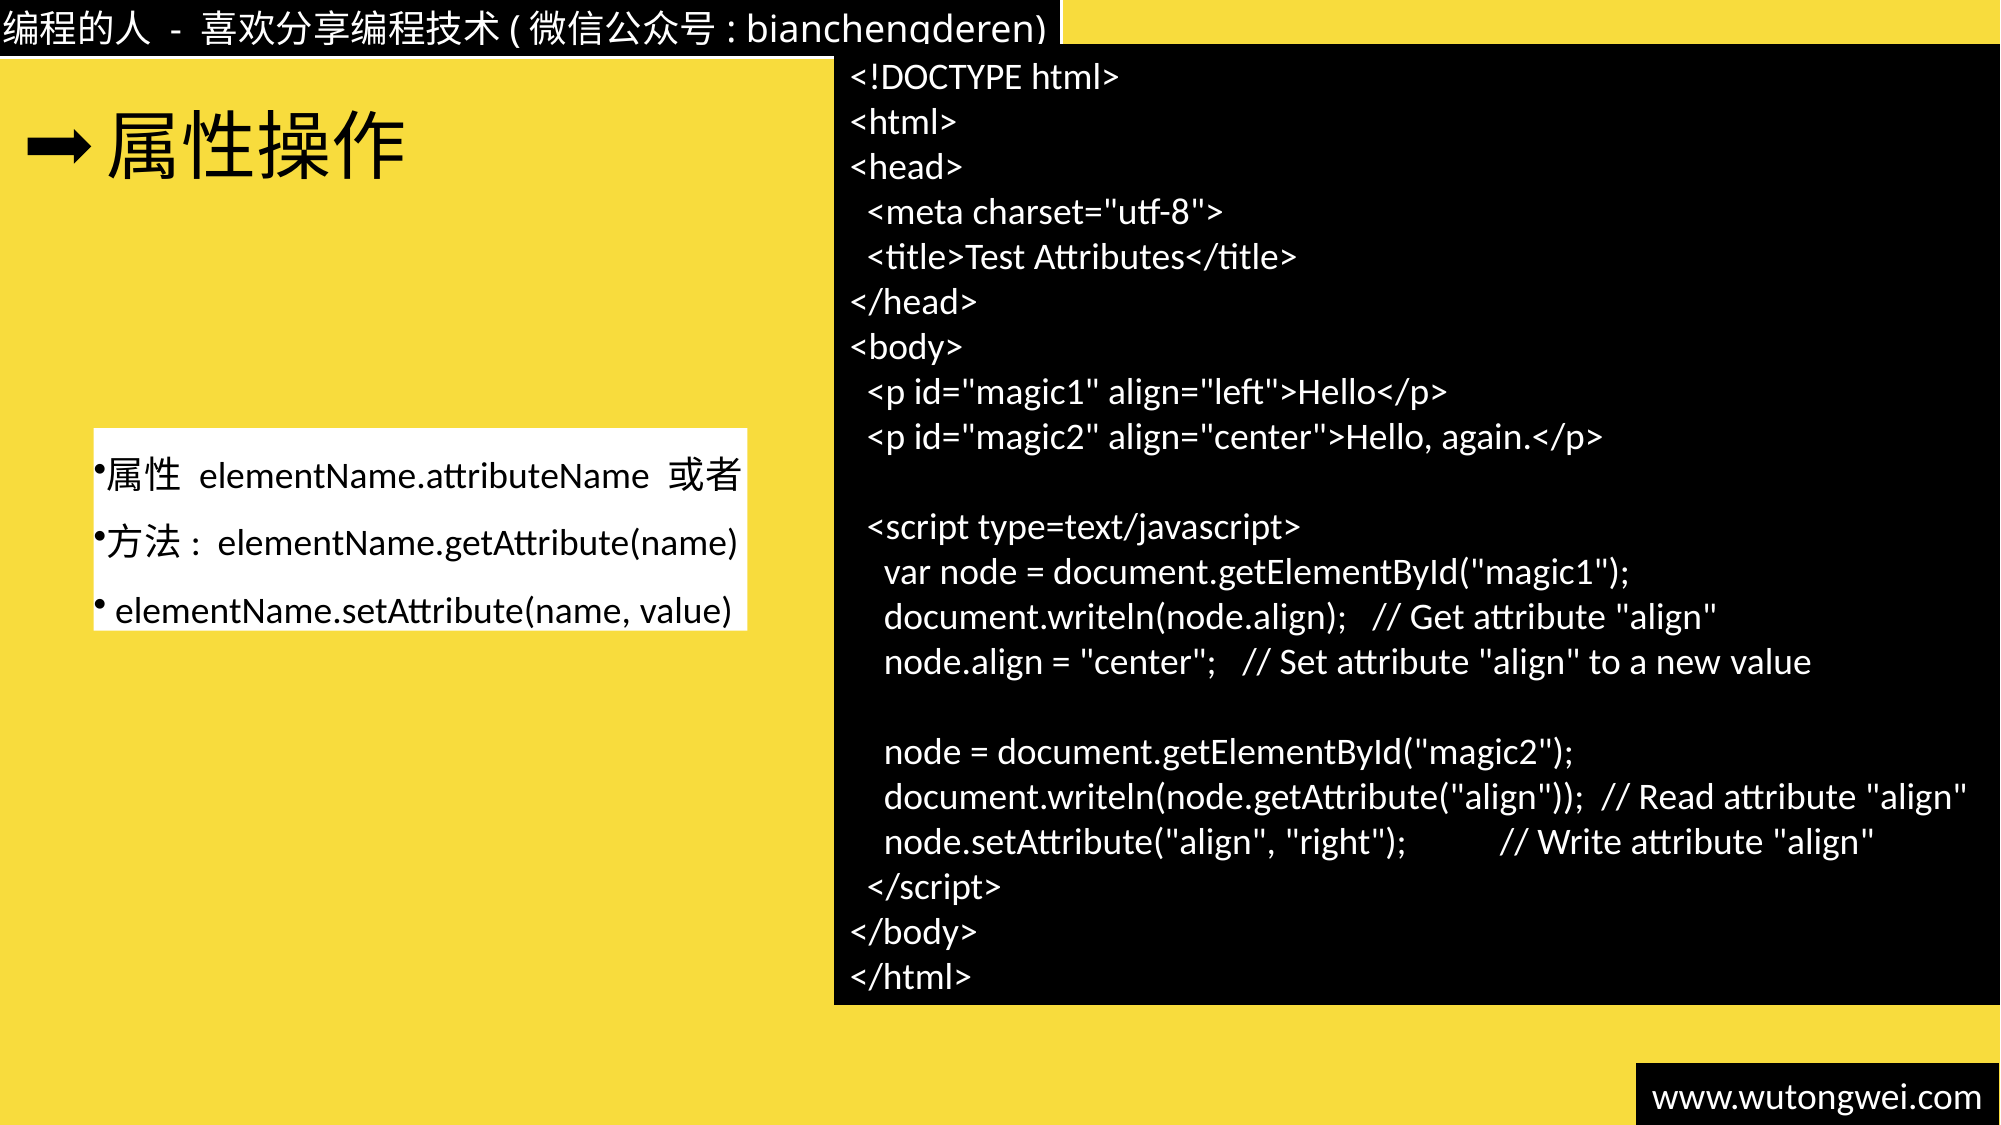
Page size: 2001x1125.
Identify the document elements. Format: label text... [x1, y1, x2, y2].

text_box 属性 elementName.attributeName 或者 方法: elementName.getAttribute(name) elementName.setAttribute(name, value) [93, 428, 748, 631]
text_box <!DOCTYPE html> <html> <head> <meta charset="utf-8"> <title>Test Attributes</title> </head> <body> <p id="magic1" align="left">Hello</p> <p id="magic2" align="center">Hello, again.</p> <script type=text/javascript> var node = document.getElementById("magic1"); document.writeln(node.align); // Get attribute "align" node.align = "center"; // Set attribute "align" to a new value node = document.getElementById("magic2"); document.writeln(node.getAttribute("align")); // Read attribute "align" node.setAttribute("align", "right"); // Write attribute "align" </script> </body> </html> [834, 44, 2000, 1005]
title 属性操作 [91, 101, 834, 192]
